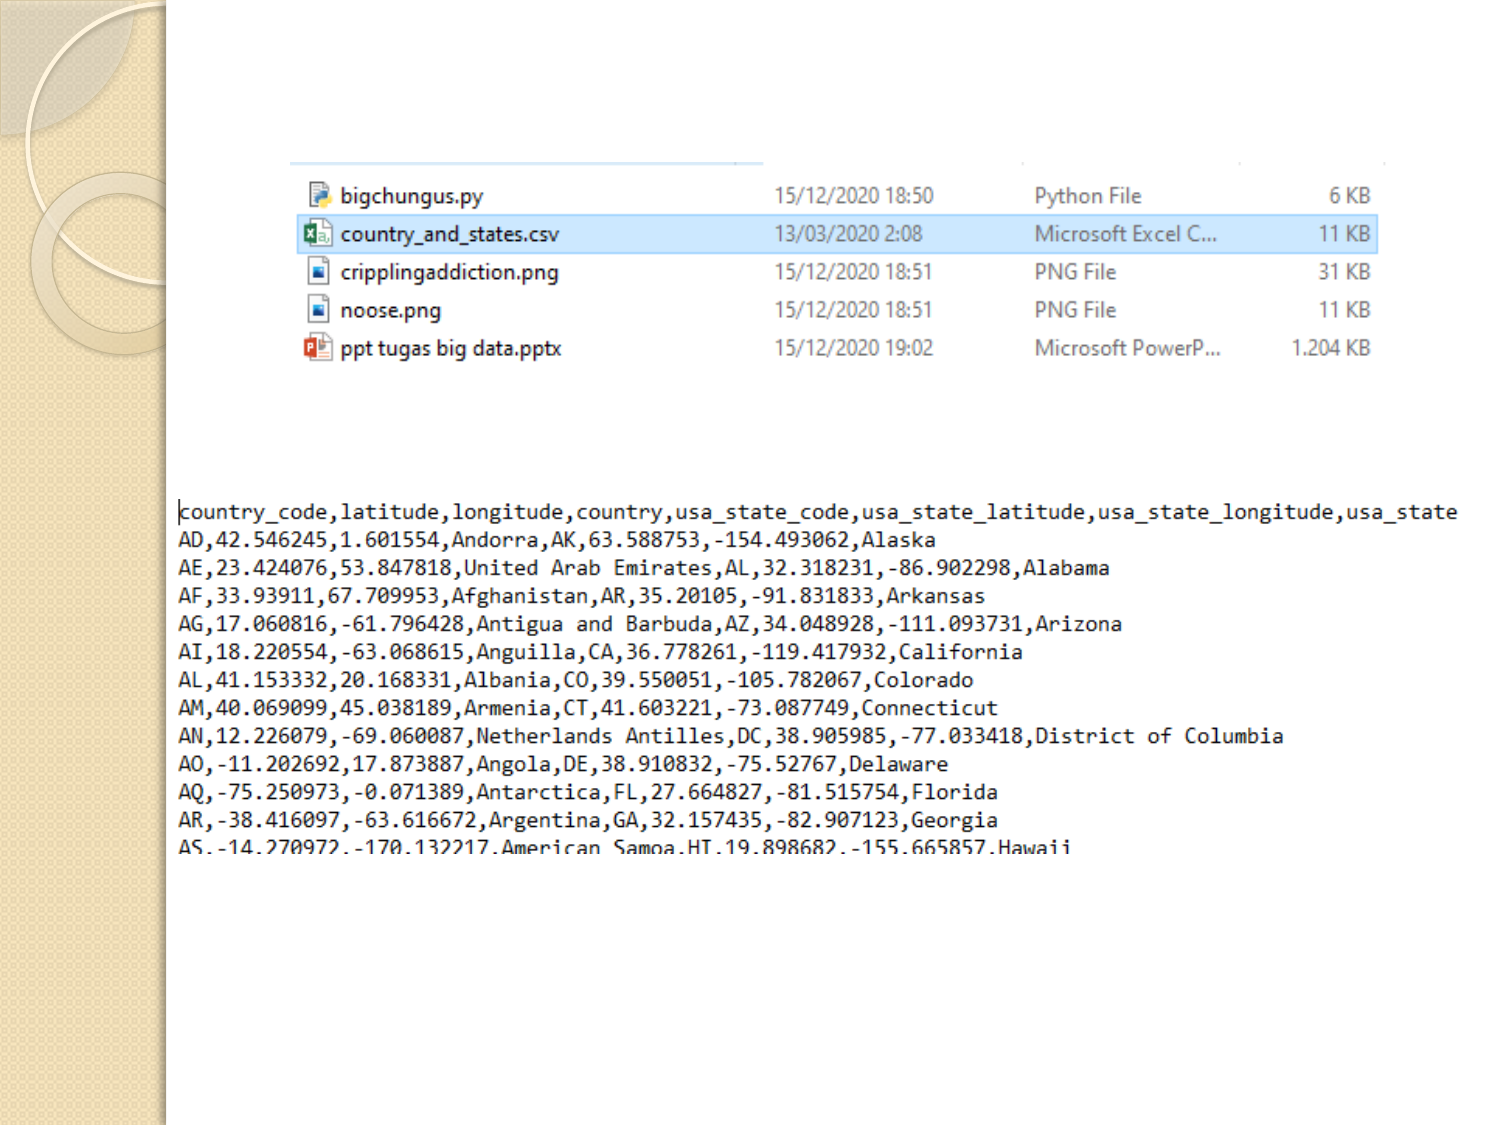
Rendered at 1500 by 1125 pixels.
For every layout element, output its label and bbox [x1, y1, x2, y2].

picture [174, 499, 1466, 854]
list [290, 162, 1411, 394]
